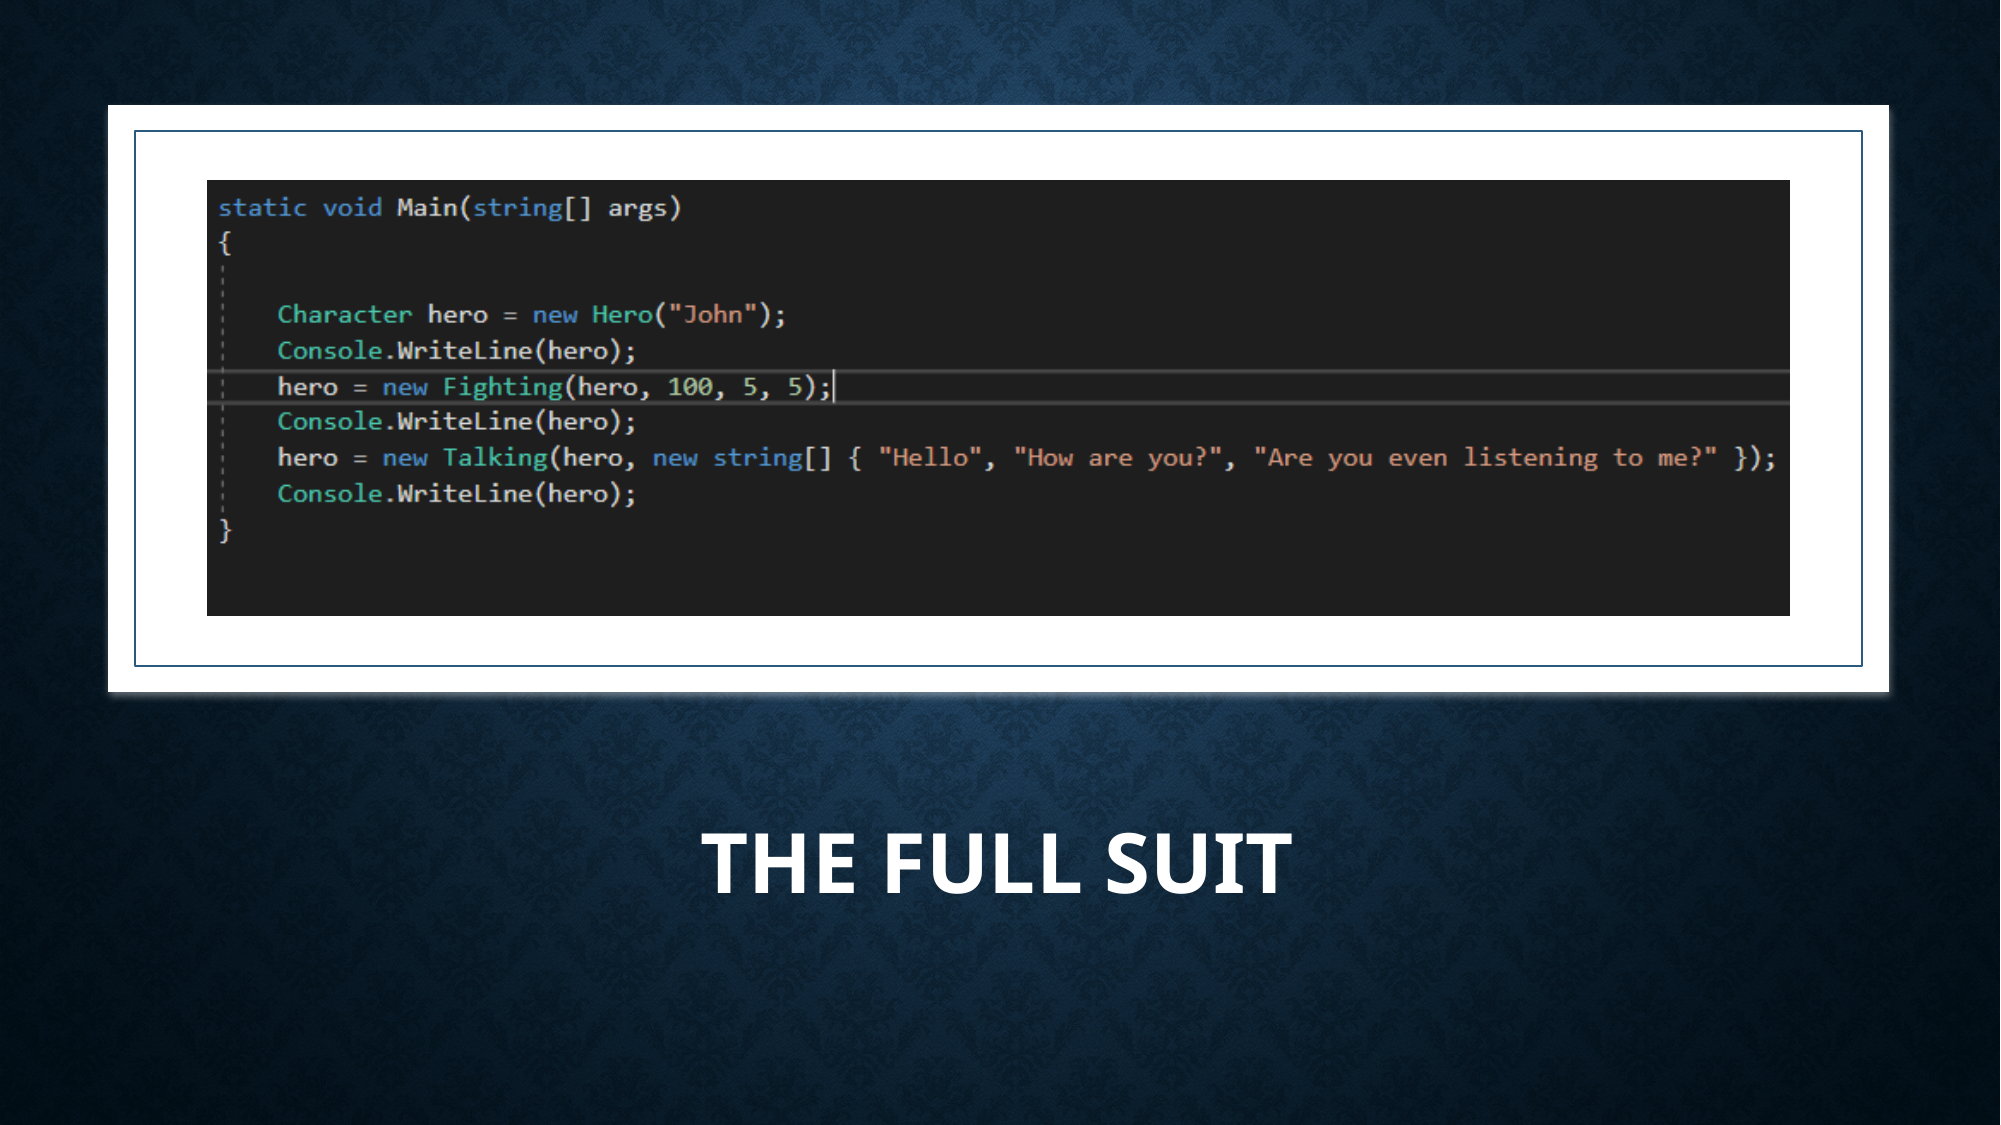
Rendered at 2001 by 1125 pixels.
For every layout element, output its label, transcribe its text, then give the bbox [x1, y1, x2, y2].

text_box [133, 129, 1864, 667]
text_box [122, 119, 1875, 678]
text_box [0, 0, 2000, 1125]
title The full suit [107, 744, 1887, 919]
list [207, 180, 1790, 617]
